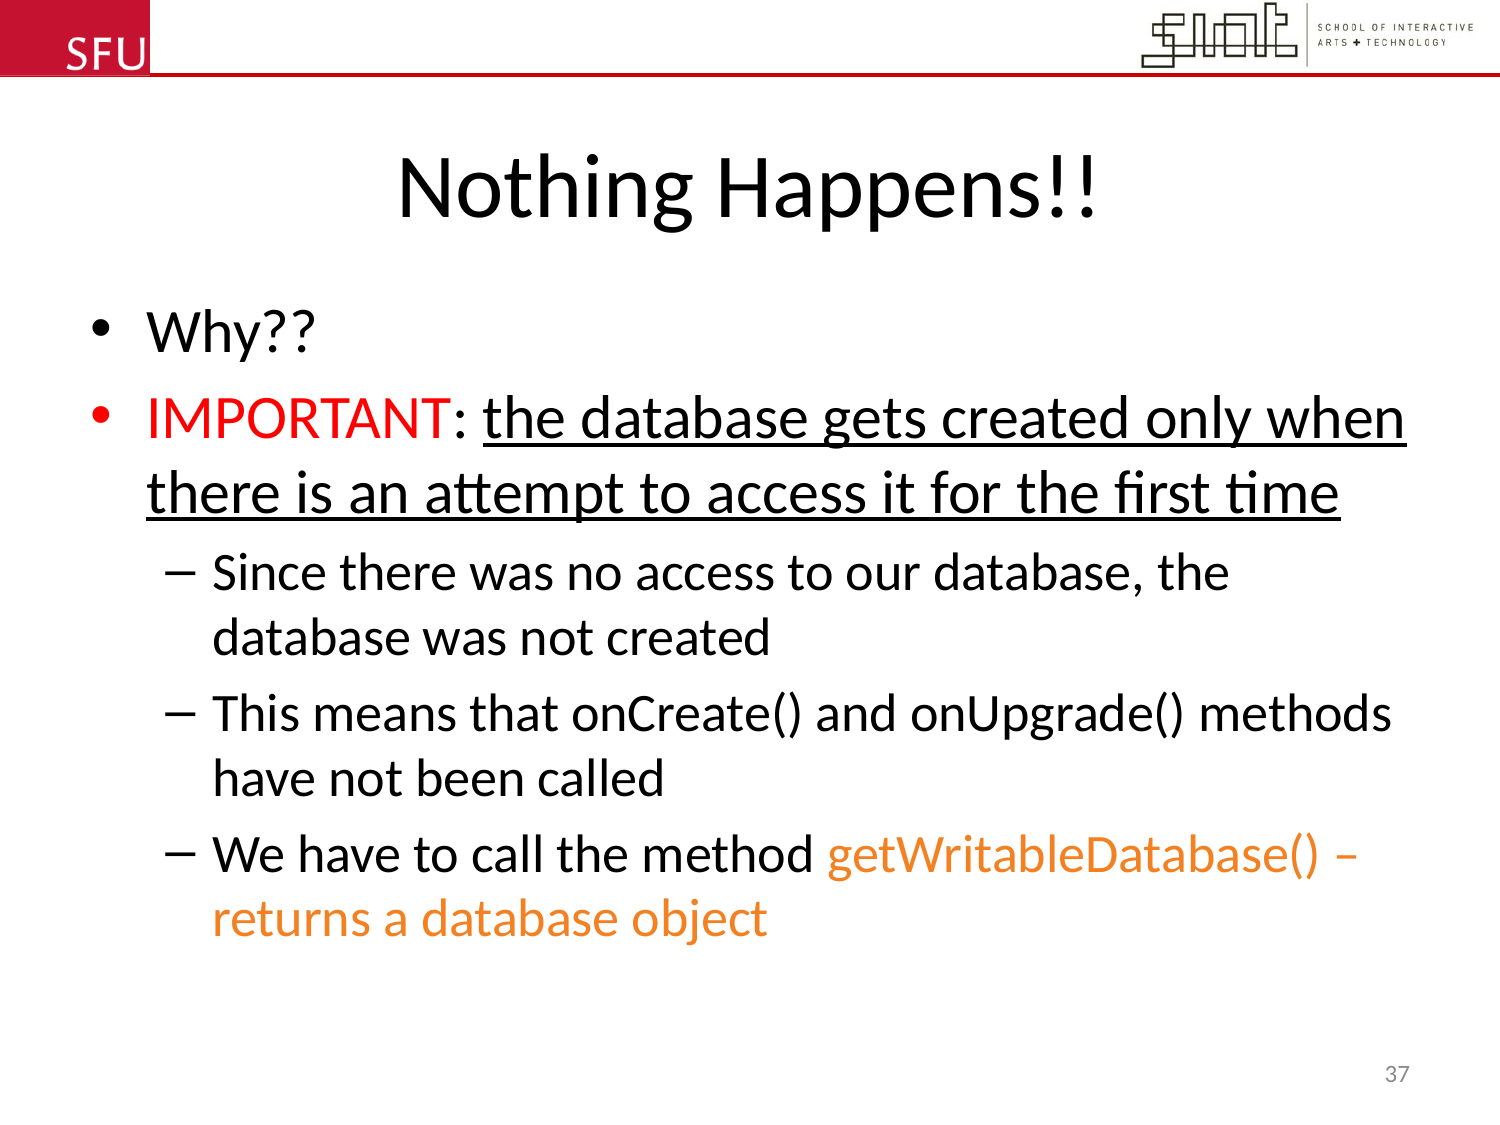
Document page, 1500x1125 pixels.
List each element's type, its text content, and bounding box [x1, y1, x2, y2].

picture [0, 0, 150, 76]
title Nothing Happens!! [75, 87, 1425, 275]
list Why?? IMPORTANT: the database gets created only when there is an attempt to access it for the first time Since there was no access to our database, the database was not created This means that onCreate() and onUpgrade() methods have not been called We have to call the method getWritableDatabase() – returns a database object [75, 282, 1425, 1025]
picture [1137, 0, 1475, 70]
slide_number 37 [1074, 1042, 1425, 1103]
